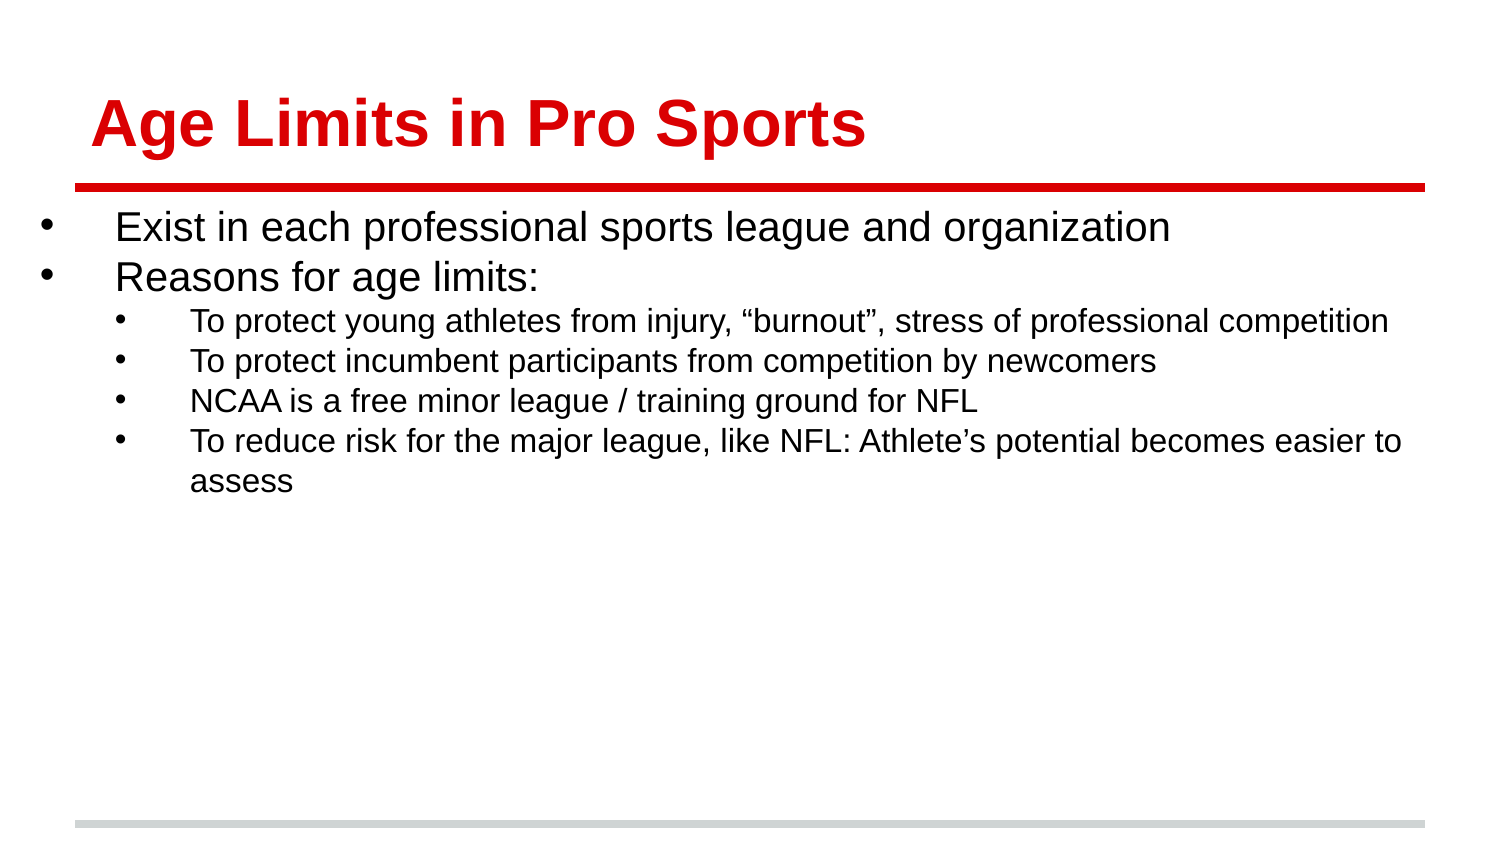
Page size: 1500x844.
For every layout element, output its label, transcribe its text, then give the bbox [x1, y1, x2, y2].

title Age Limits in Pro Sports [75, 33, 1425, 175]
list Exist in each professional sports league and organization Reasons for age limits: To protect young athletes from injury, “burnout”, stress of professional competition To protect incumbent participants from competition by newcomers NCAA is a free minor league / training ground for NFL To reduce risk for the major league, like NFL: Athlete’s potential becomes easier to assess [24, 184, 1475, 796]
